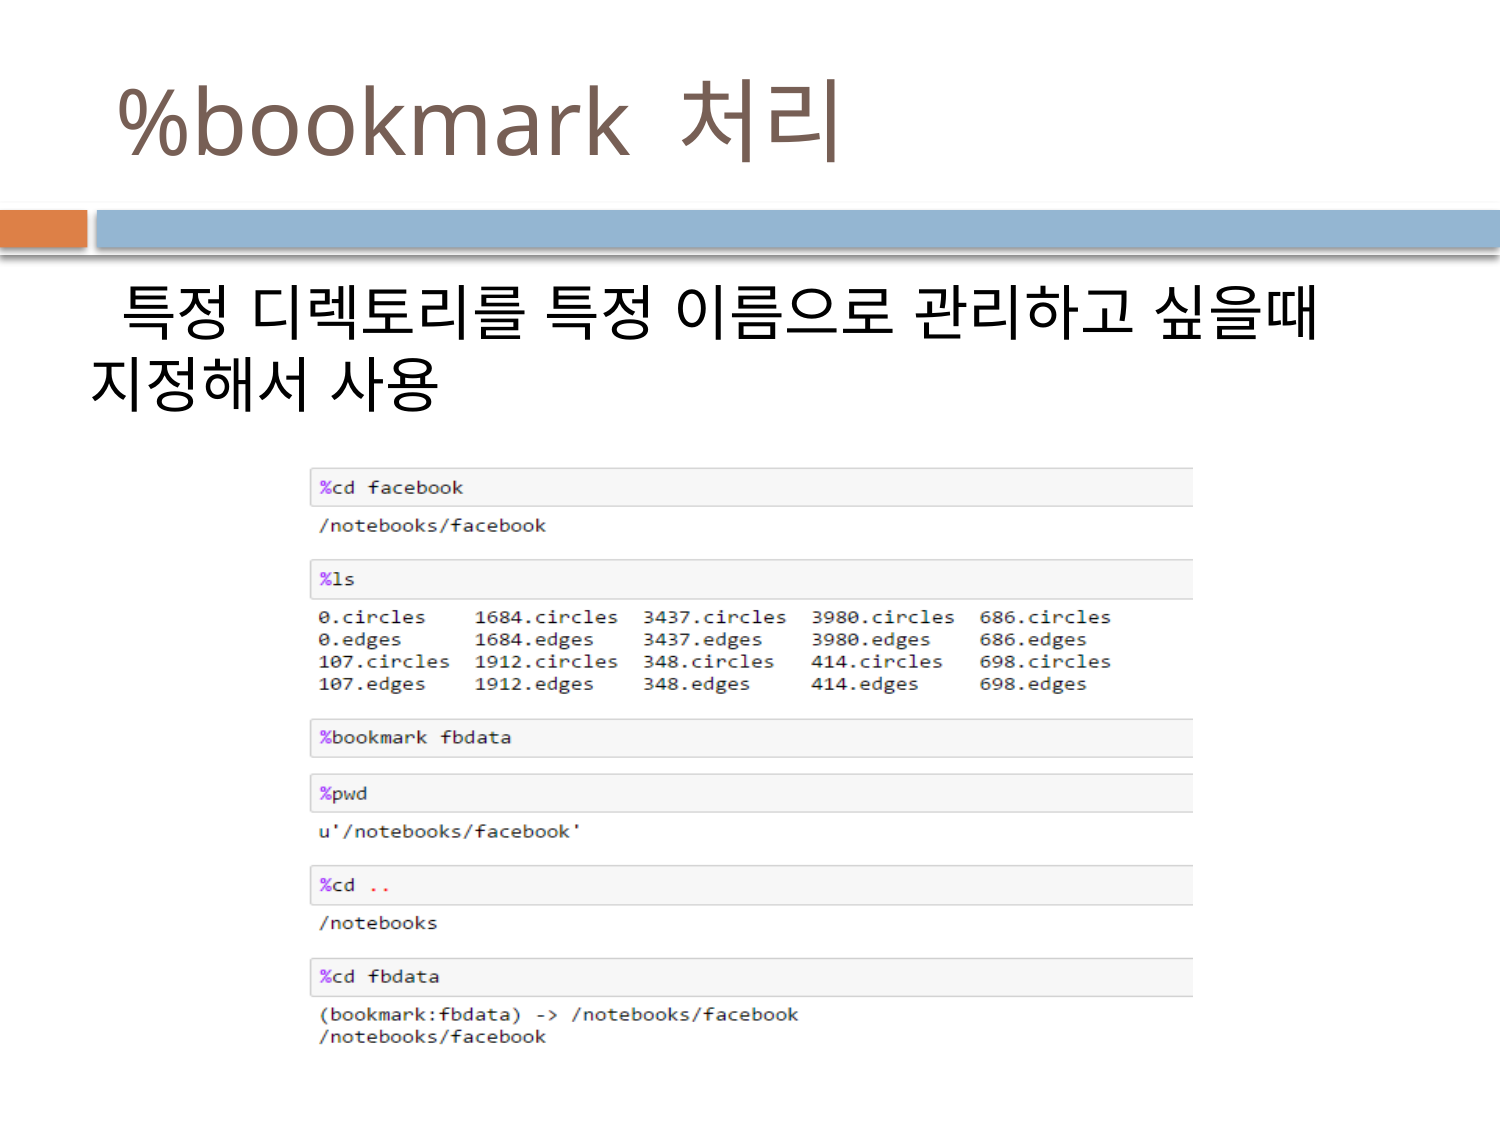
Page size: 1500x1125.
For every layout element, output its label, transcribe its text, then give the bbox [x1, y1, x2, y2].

list 특정 디렉토리를 특정 이름으로 관리하고 싶을때 지정해서 사용 [75, 267, 1425, 463]
picture [306, 455, 1194, 1056]
title %bookmark 처리 [100, 37, 1438, 200]
